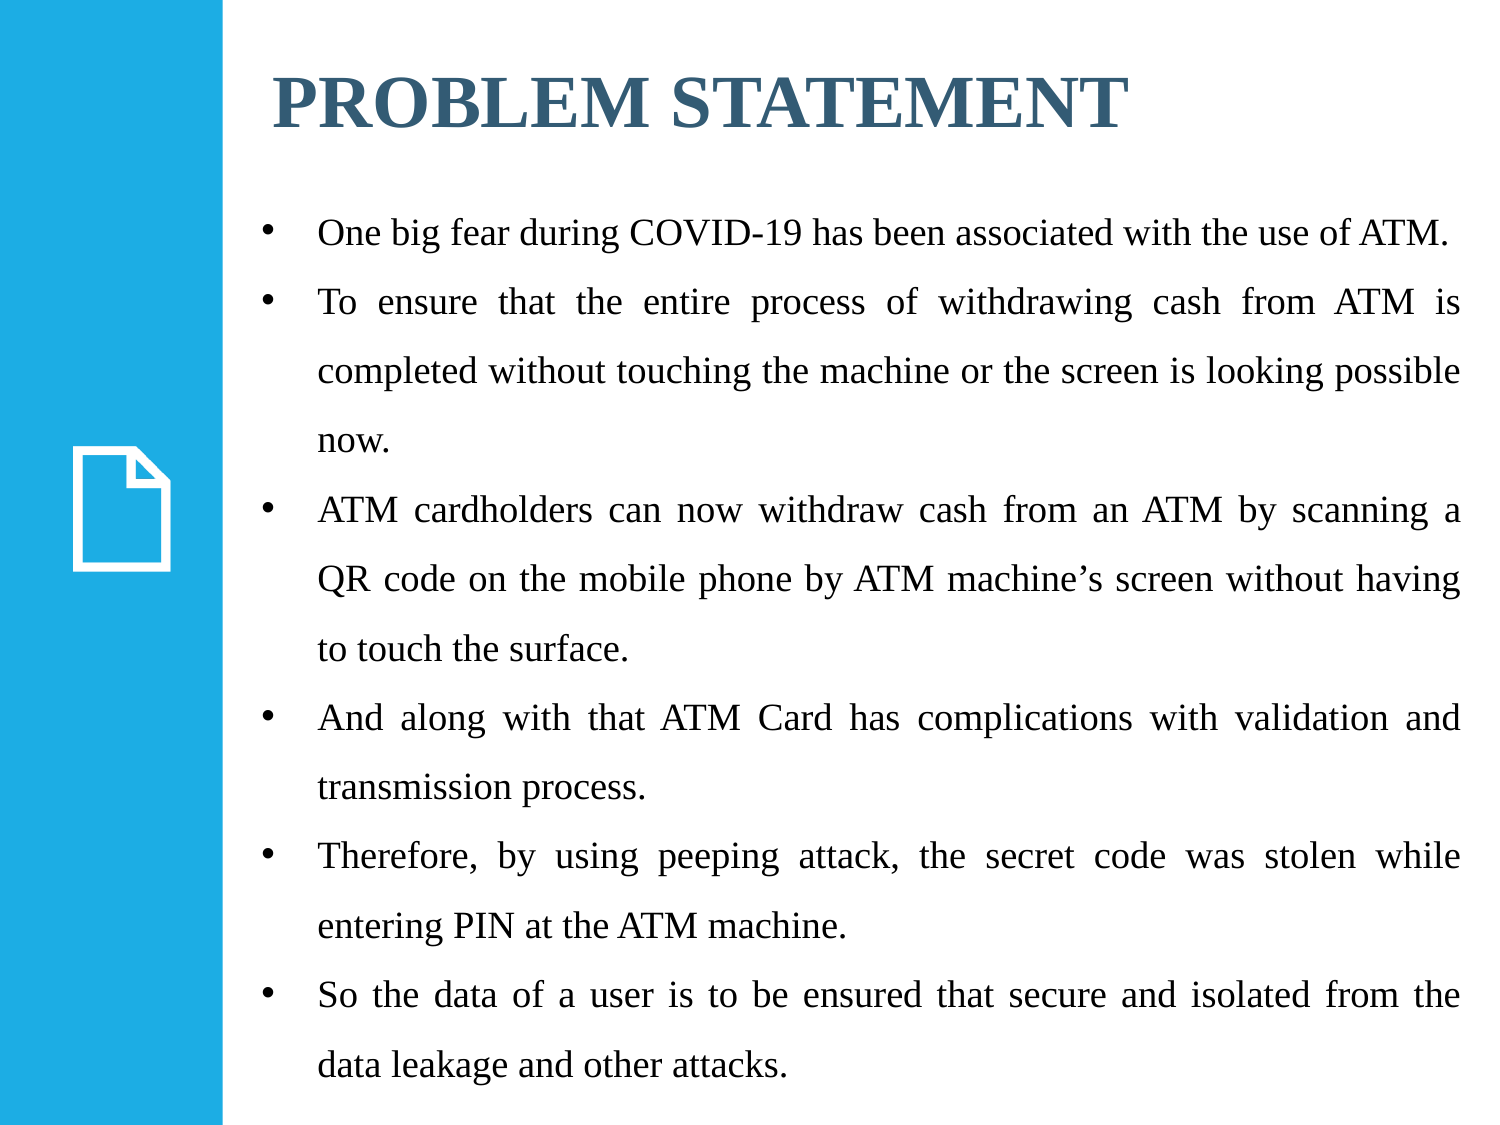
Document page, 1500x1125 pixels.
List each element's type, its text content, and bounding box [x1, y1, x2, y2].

text_box [0, 0, 223, 1125]
list One big fear during COVID-19 has been associated with the use of ATM. To ensure that the entire process of withdrawing cash from ATM is completed without touching the machine or the screen is looking possible now. ATM cardholders can now withdraw cash from an ATM by scanning a QR code on the mobile phone by ATM machine’s screen without having to touch the surface. And along with that ATM Card has complications with validation and transmission process. Therefore, by using peeping attack, the secret code was stolen while entering PIN at the ATM machine. So the data of a user is to be ensured that secure and isolated from the data leakage and other attacks. [246, 175, 1477, 1102]
title PROBLEM STATEMENT [257, 23, 1389, 150]
picture [46, 433, 197, 584]
